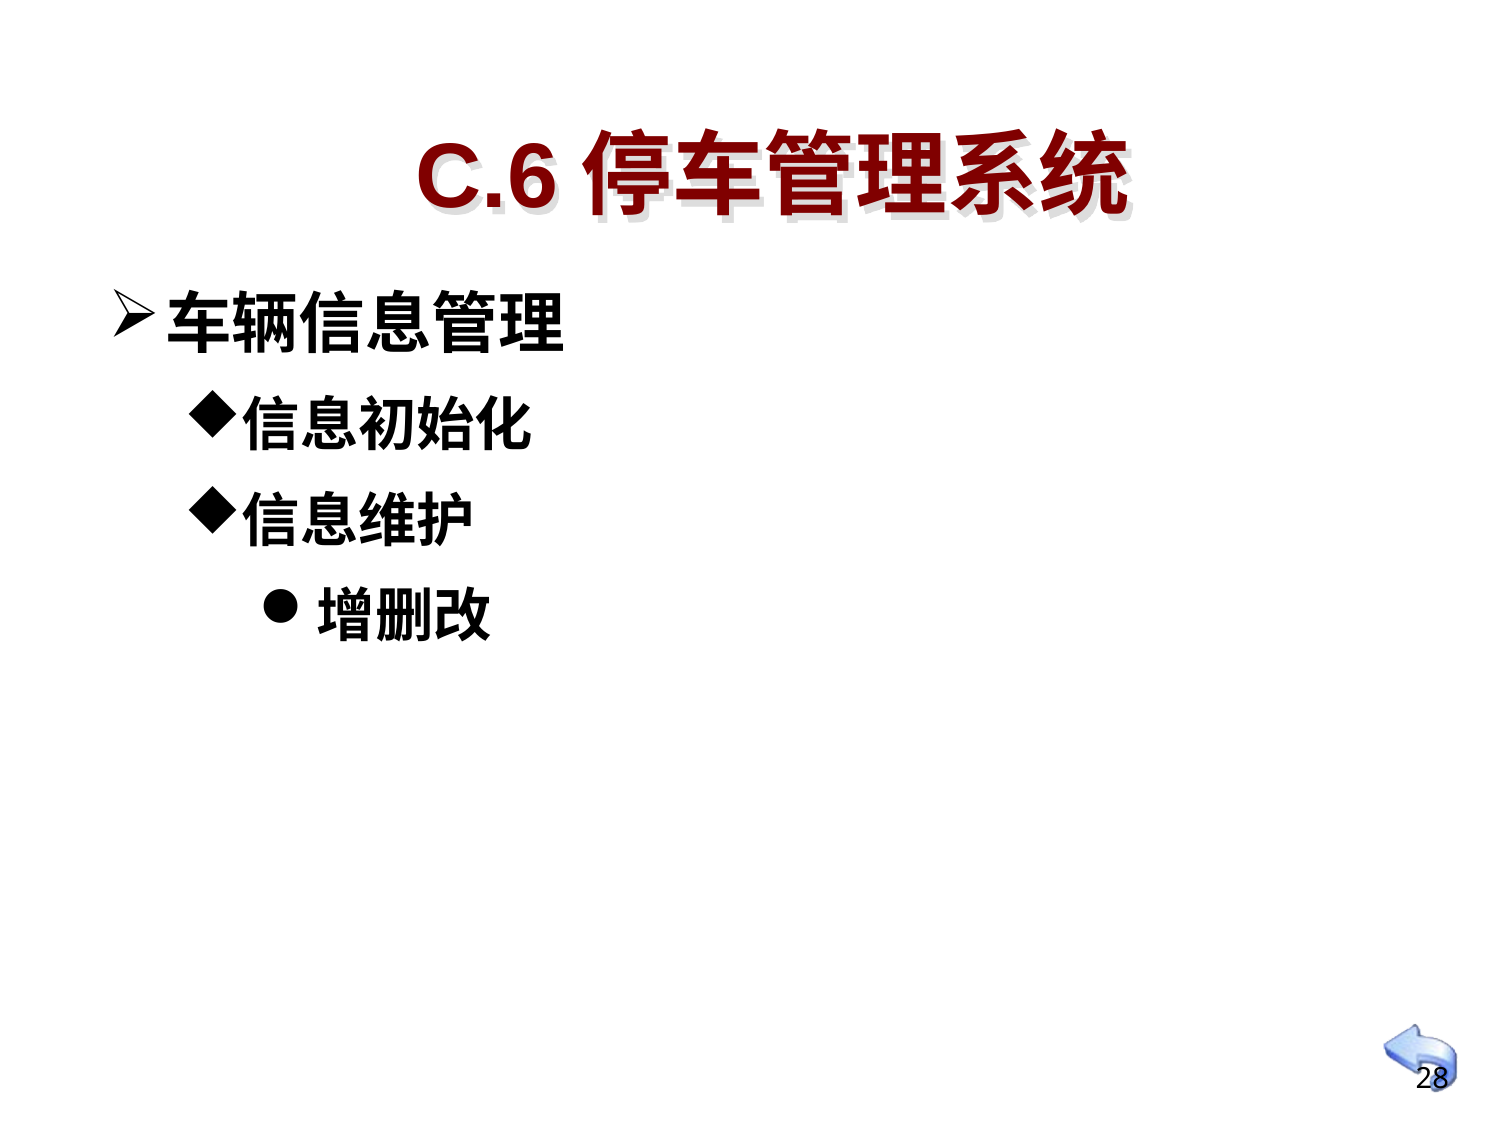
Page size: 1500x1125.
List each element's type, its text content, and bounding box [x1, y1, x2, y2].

list 车辆信息管理 信息初始化 信息维护 增删改 [93, 257, 1430, 1067]
title C.6停车管理系统 [46, 108, 1500, 235]
slide_number 28 [1151, 1031, 1465, 1107]
picture [1382, 1019, 1461, 1097]
